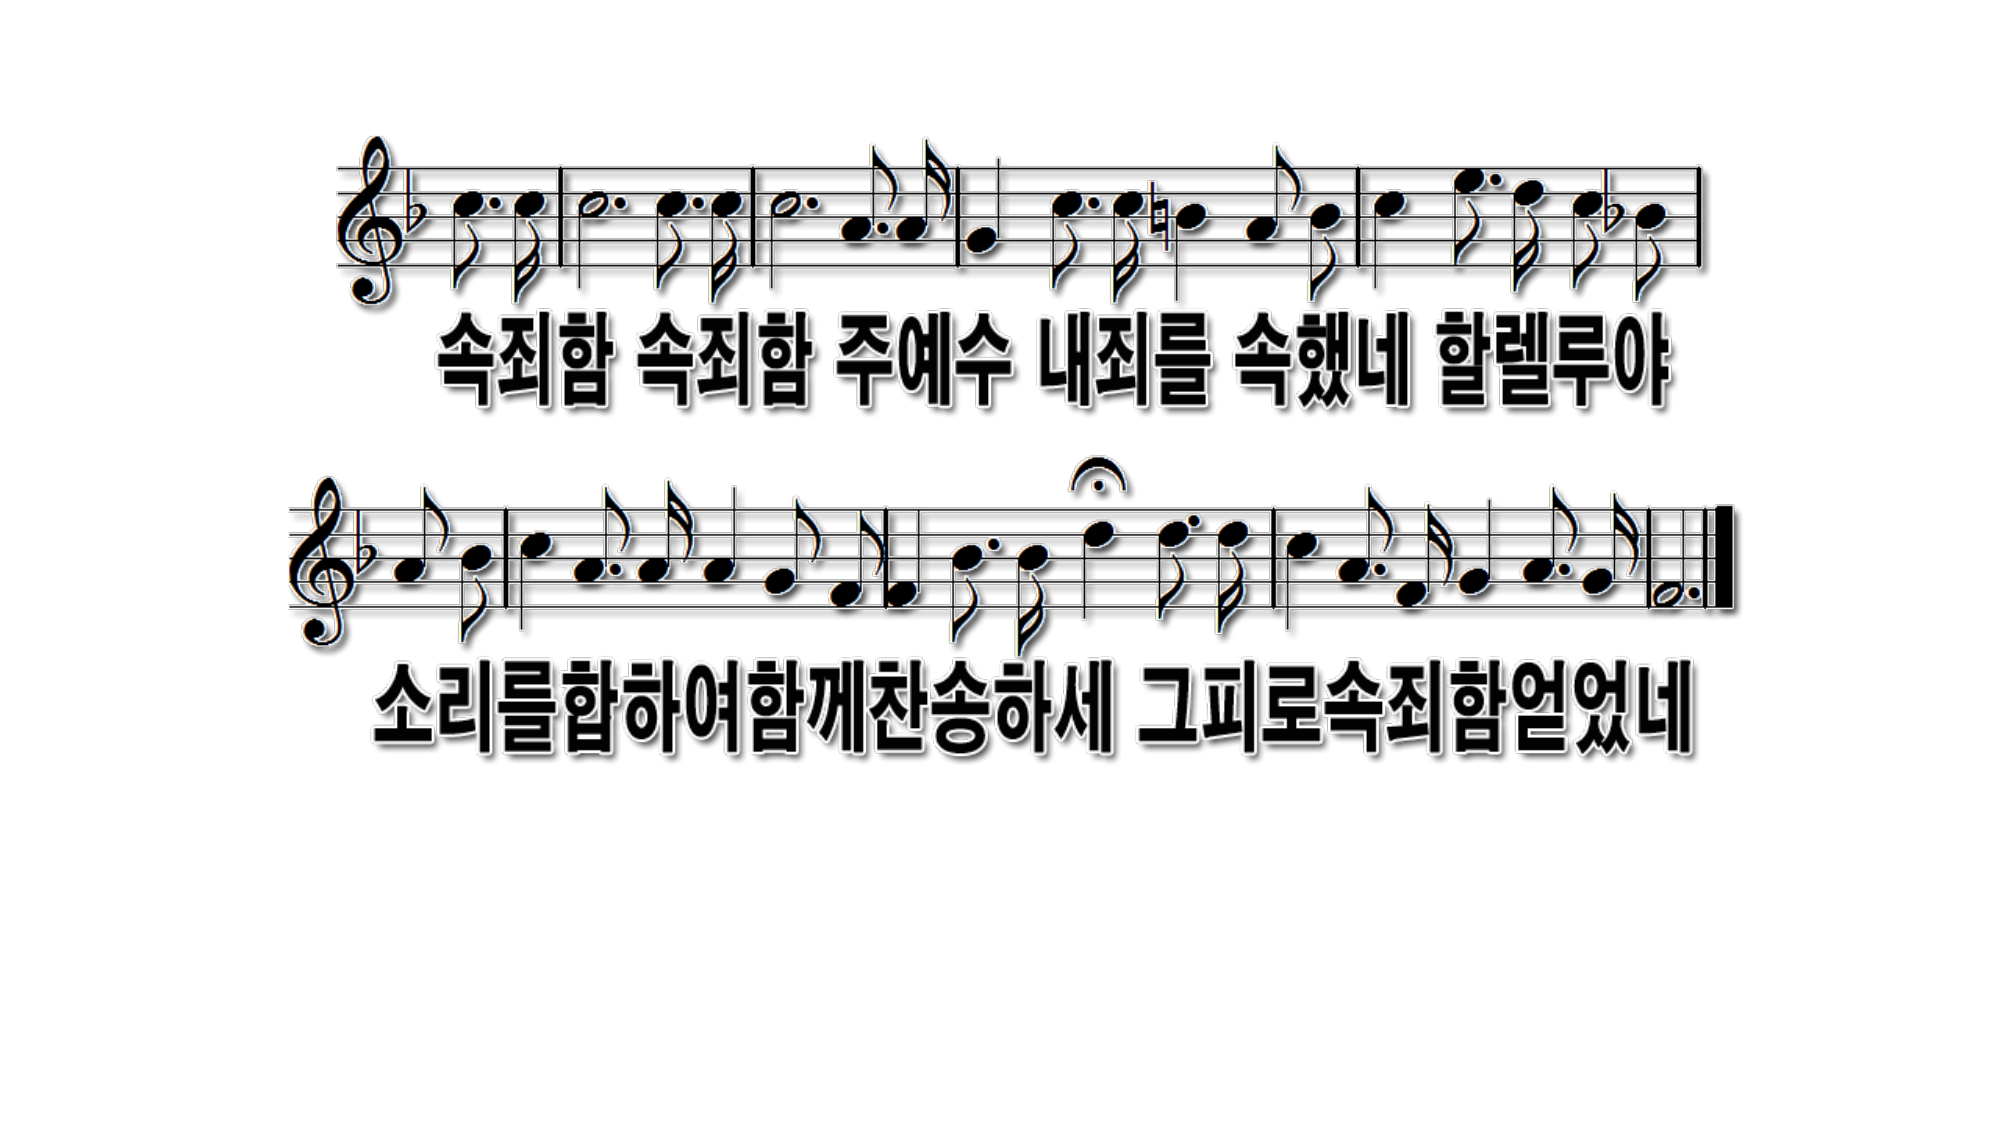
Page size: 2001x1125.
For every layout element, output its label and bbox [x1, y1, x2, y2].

picture [249, 0, 1750, 835]
